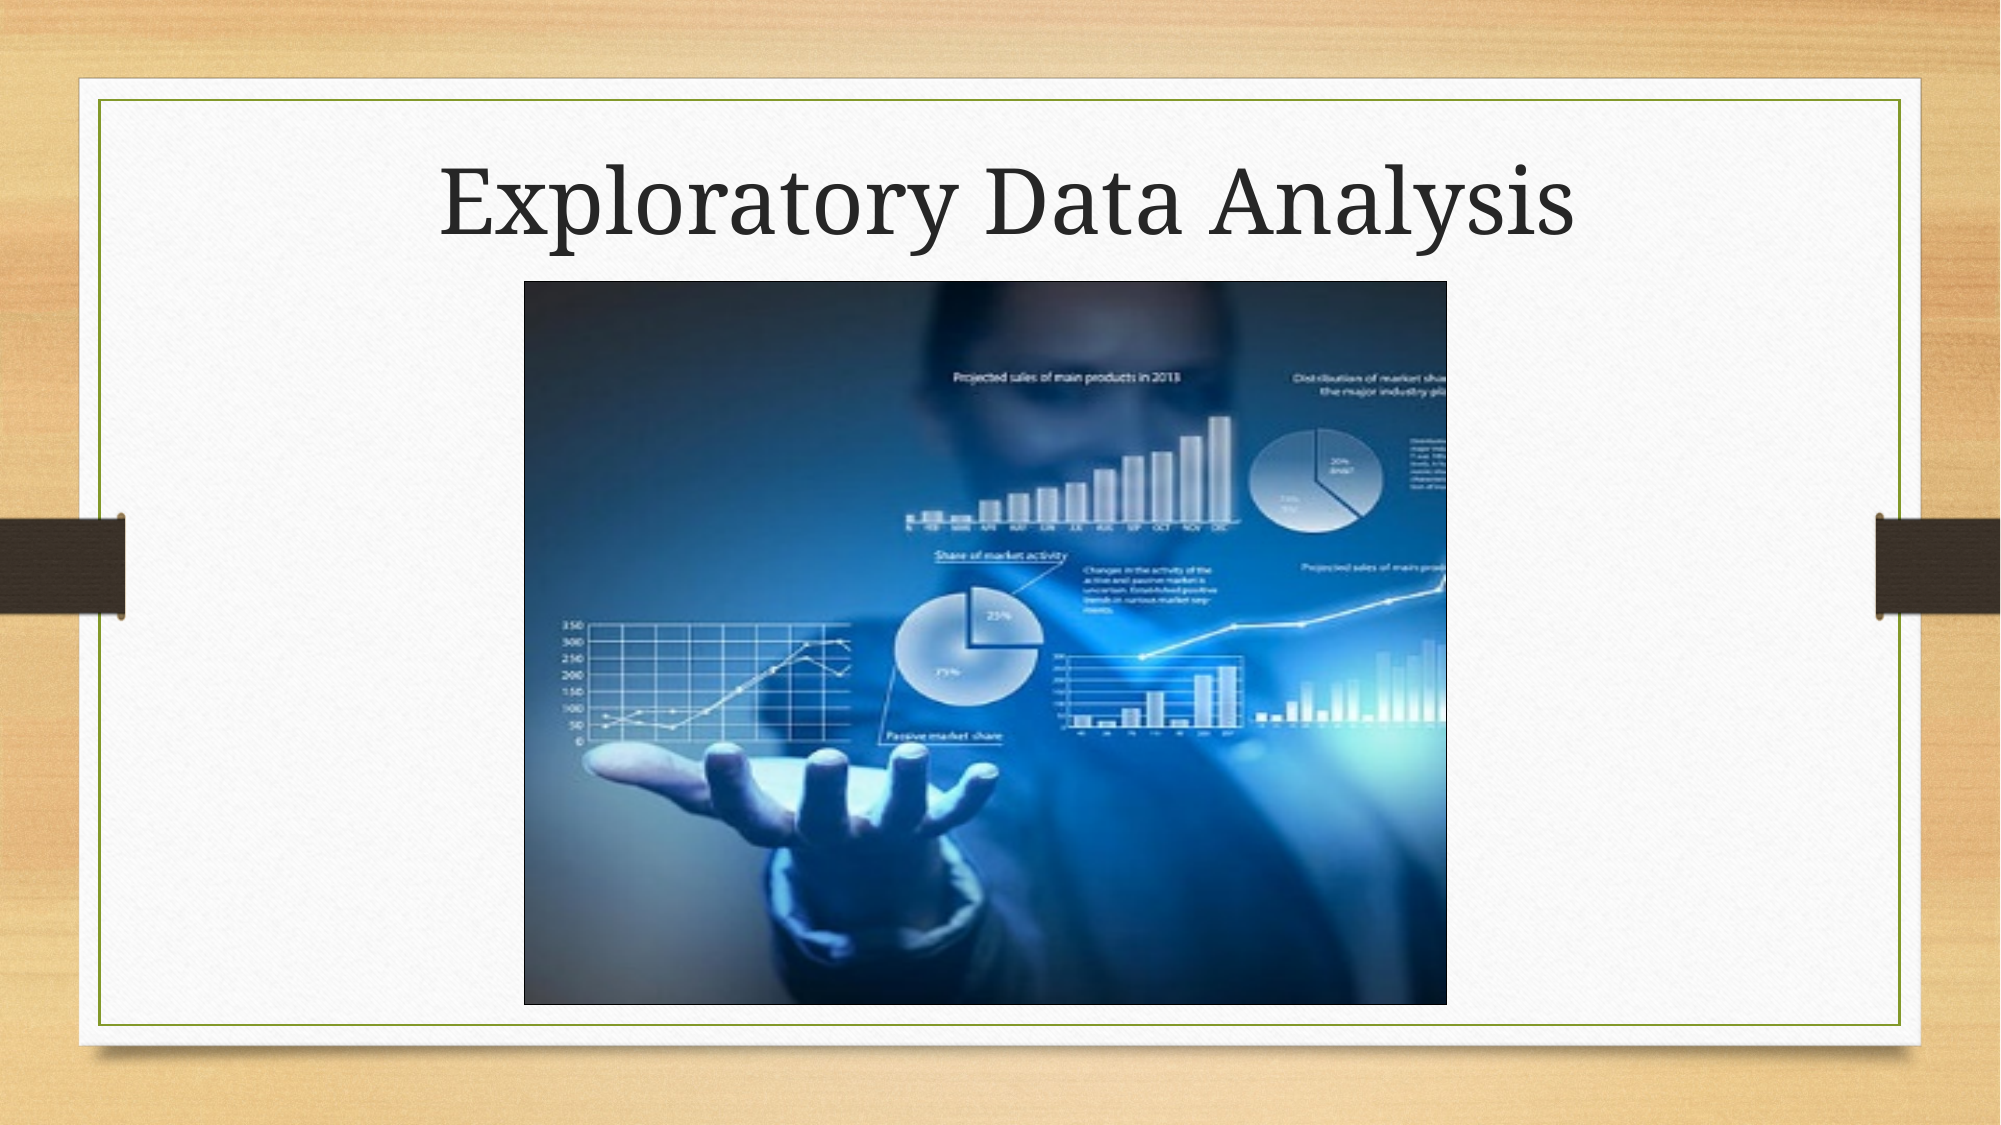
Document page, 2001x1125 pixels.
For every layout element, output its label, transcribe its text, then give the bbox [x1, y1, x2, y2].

title Exploratory Data Analysis [221, 91, 1797, 306]
picture [0, 0, 2001, 1125]
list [523, 281, 1447, 1005]
